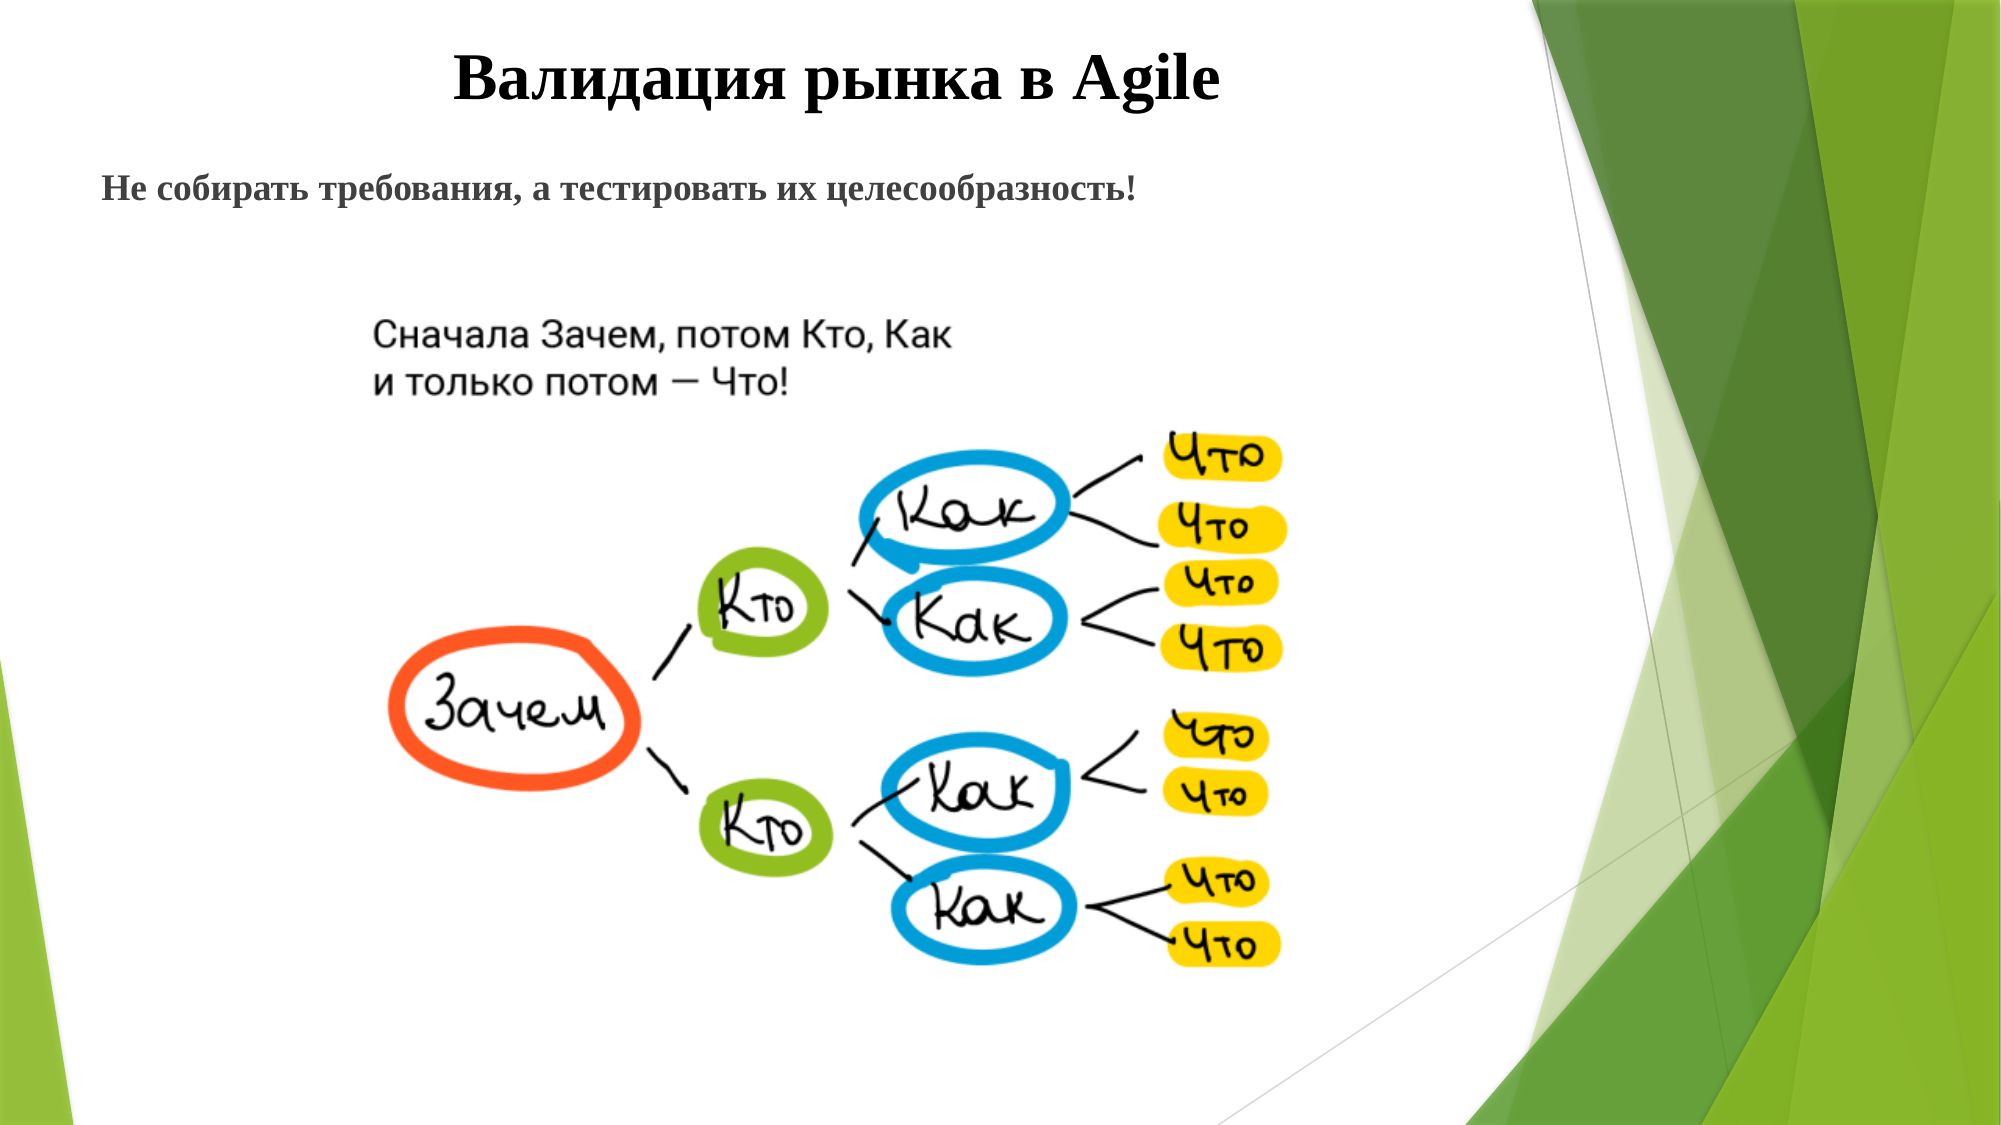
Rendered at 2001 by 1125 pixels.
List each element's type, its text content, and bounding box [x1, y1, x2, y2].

text_box Валидация рынка в Agile [438, 25, 1237, 121]
picture [320, 306, 1355, 1000]
list Не собирать требования, а тестировать их целесообразность! [86, 155, 1589, 240]
